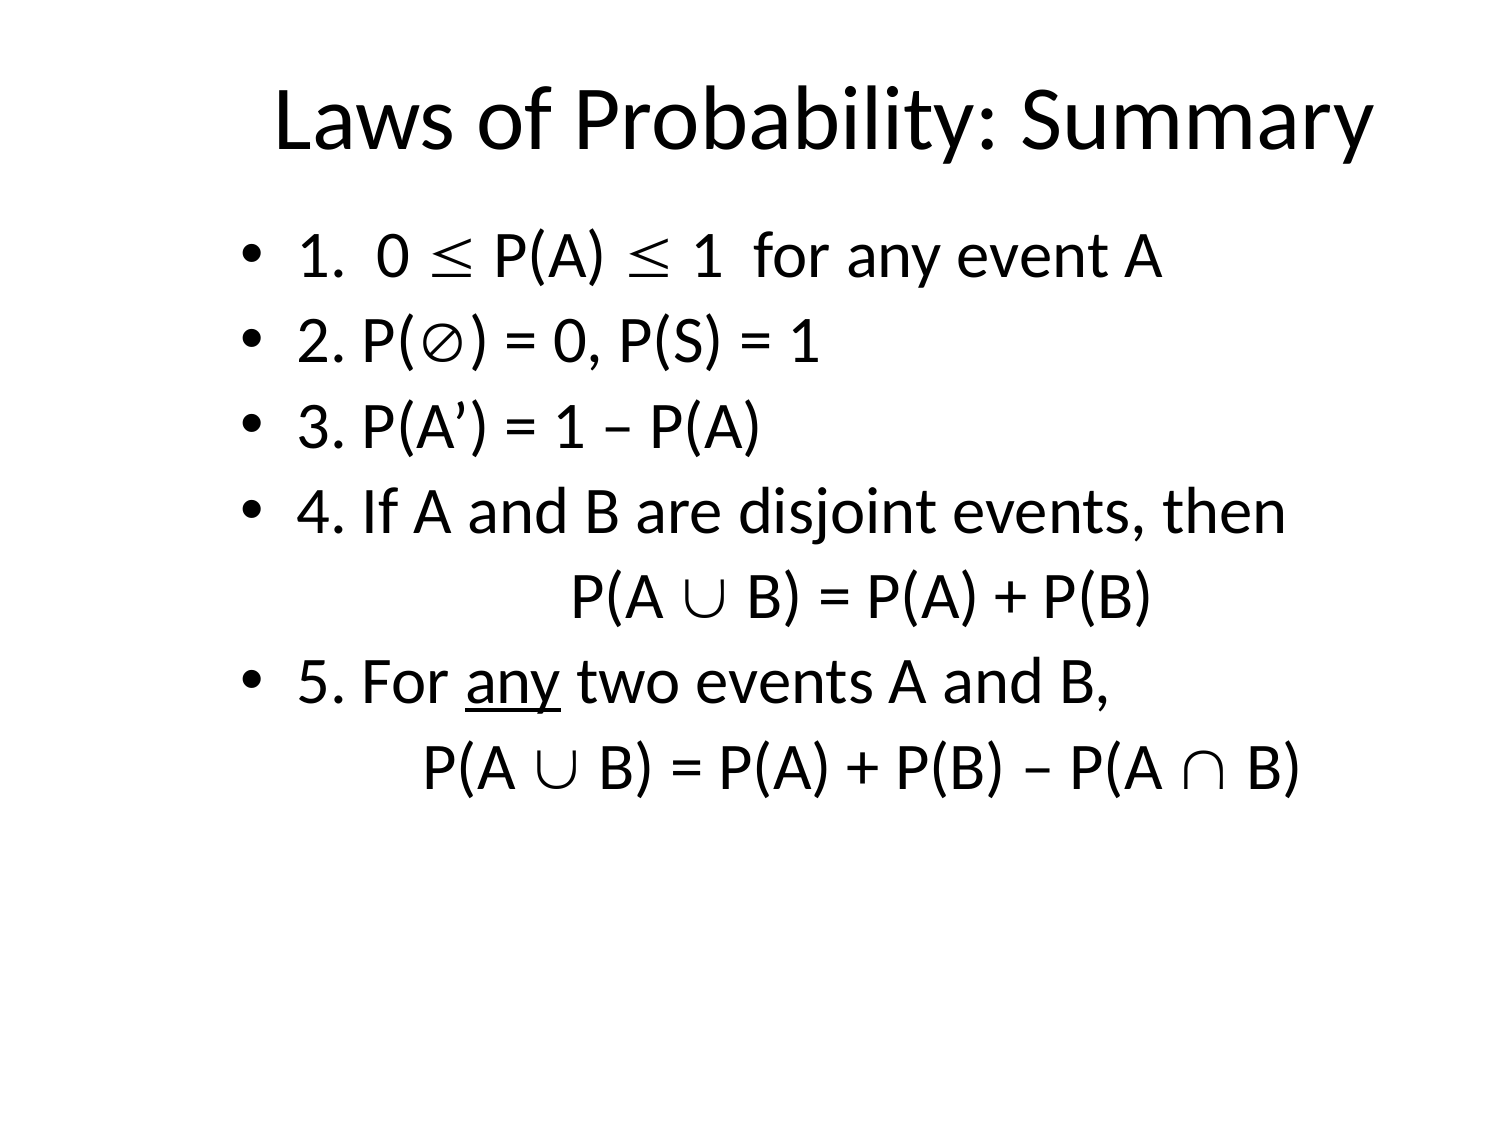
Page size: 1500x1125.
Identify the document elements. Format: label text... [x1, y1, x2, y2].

list 1. 0  P(A)  1 for any event A 2. P() = 0, P(S) = 1 3. P(A’) = 1 – P(A) 4. If A and B are disjoint events, then P(A  B) = P(A) + P(B) 5. For any two events A and B, P(A  B) = P(A) + P(B) – P(A  B) [225, 212, 1500, 1050]
title Laws of Probability: Summary [187, 50, 1463, 175]
